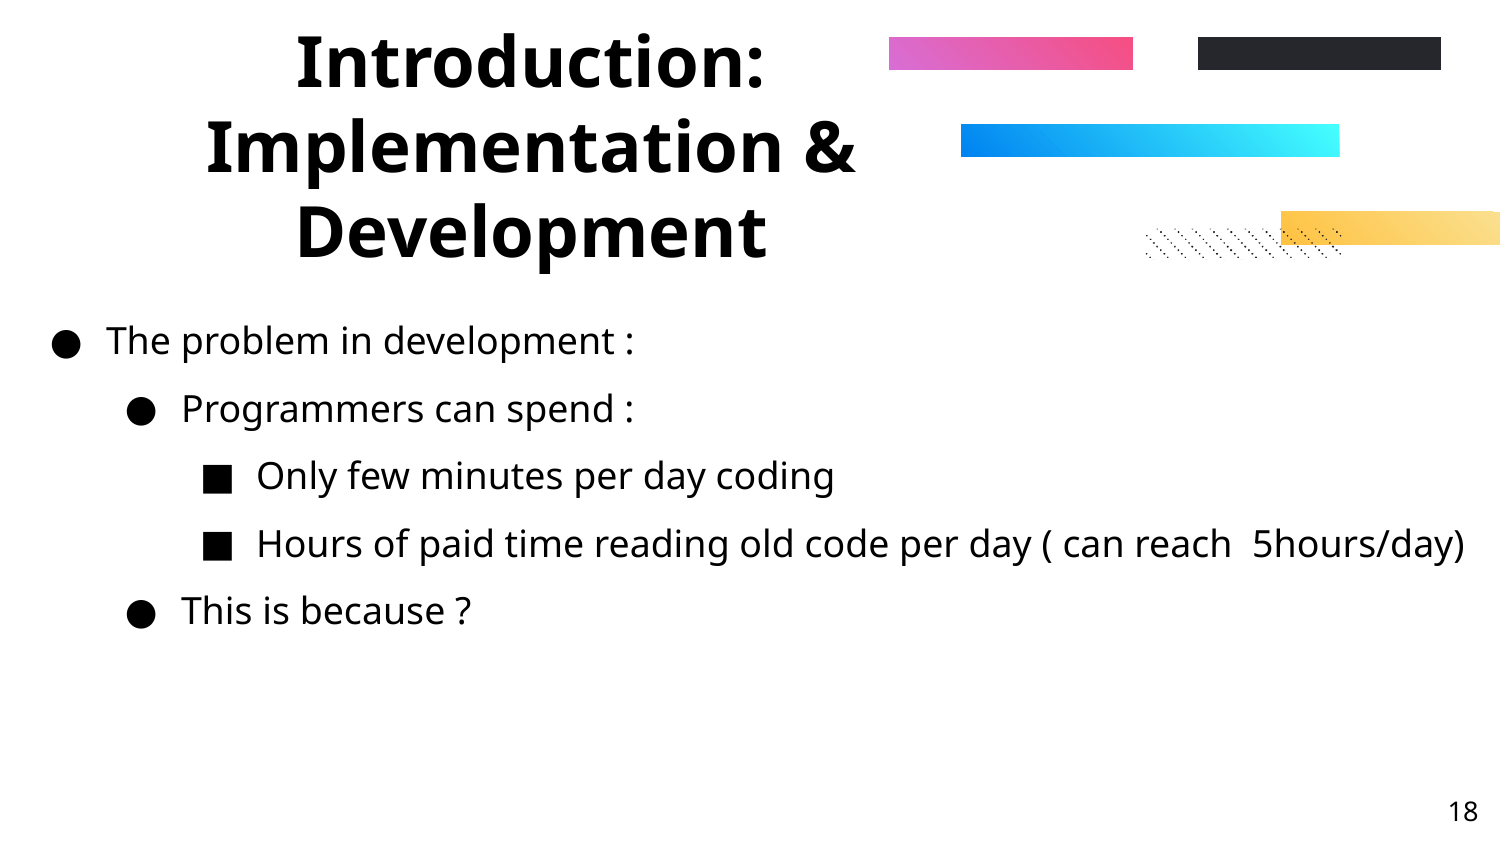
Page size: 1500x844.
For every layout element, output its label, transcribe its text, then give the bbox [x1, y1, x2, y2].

picture [1144, 228, 1343, 260]
slide_number ‹#› [1403, 779, 1494, 844]
subtitle The problem in development : Programmers can spend : Only few minutes per day coding Hours of paid time reading old code per day ( can reach 5hours/day) This is because ? [16, 279, 1494, 844]
title Introduction: Implementation & Development [0, 37, 1063, 251]
